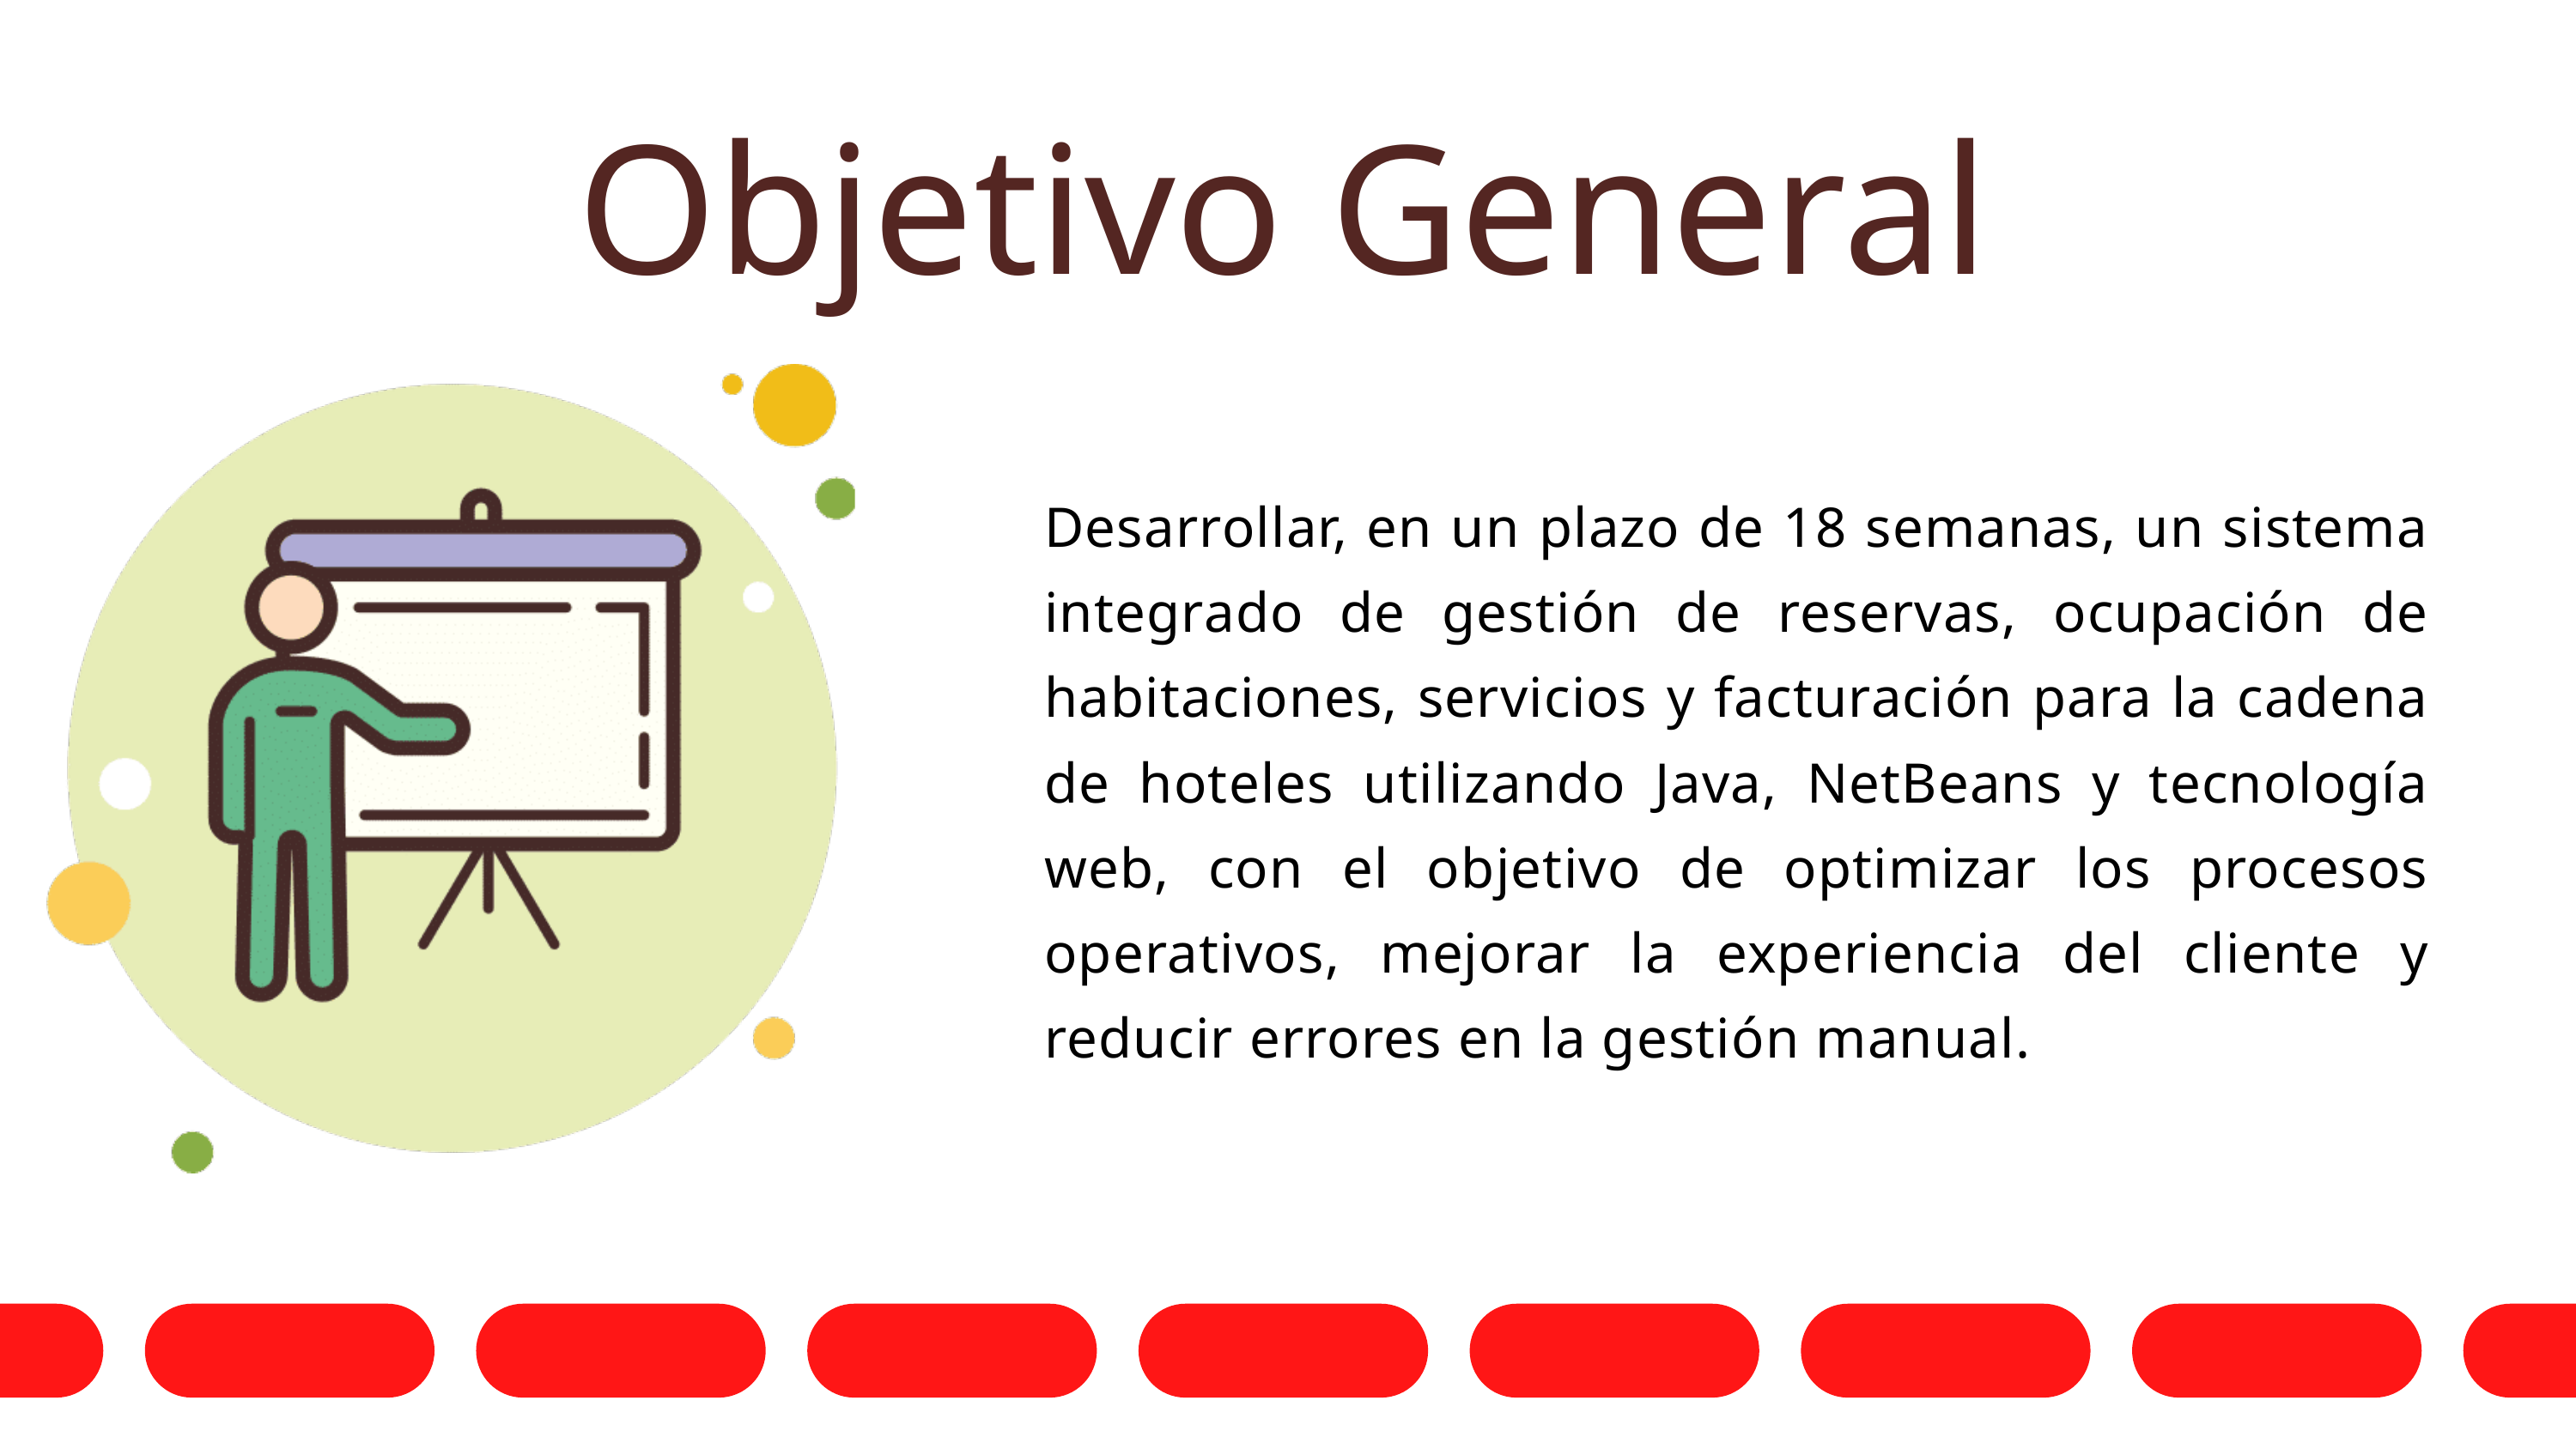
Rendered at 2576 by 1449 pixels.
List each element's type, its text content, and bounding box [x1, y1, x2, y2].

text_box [806, 1303, 1097, 1398]
text_box [46, 364, 855, 1173]
text_box Objetivo General [140, 59, 2427, 310]
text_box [2463, 1303, 2576, 1398]
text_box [2131, 1303, 2422, 1398]
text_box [1469, 1303, 1760, 1398]
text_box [0, 1303, 104, 1398]
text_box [1138, 1303, 1429, 1398]
text_box Desarrollar, en un plazo de 18 semanas, un sistema integrado de gestión de reservas, ocupación de habitaciones, servicios y facturación para la cadena de hoteles utilizando Java, NetBeans y tecnología web, con el objetivo de optimizar los procesos operativos, mejorar la experiencia del cliente y reducir errores en la gestión manual. [1044, 472, 2432, 1070]
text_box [1801, 1303, 2091, 1398]
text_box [144, 1303, 435, 1398]
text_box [476, 1303, 766, 1398]
